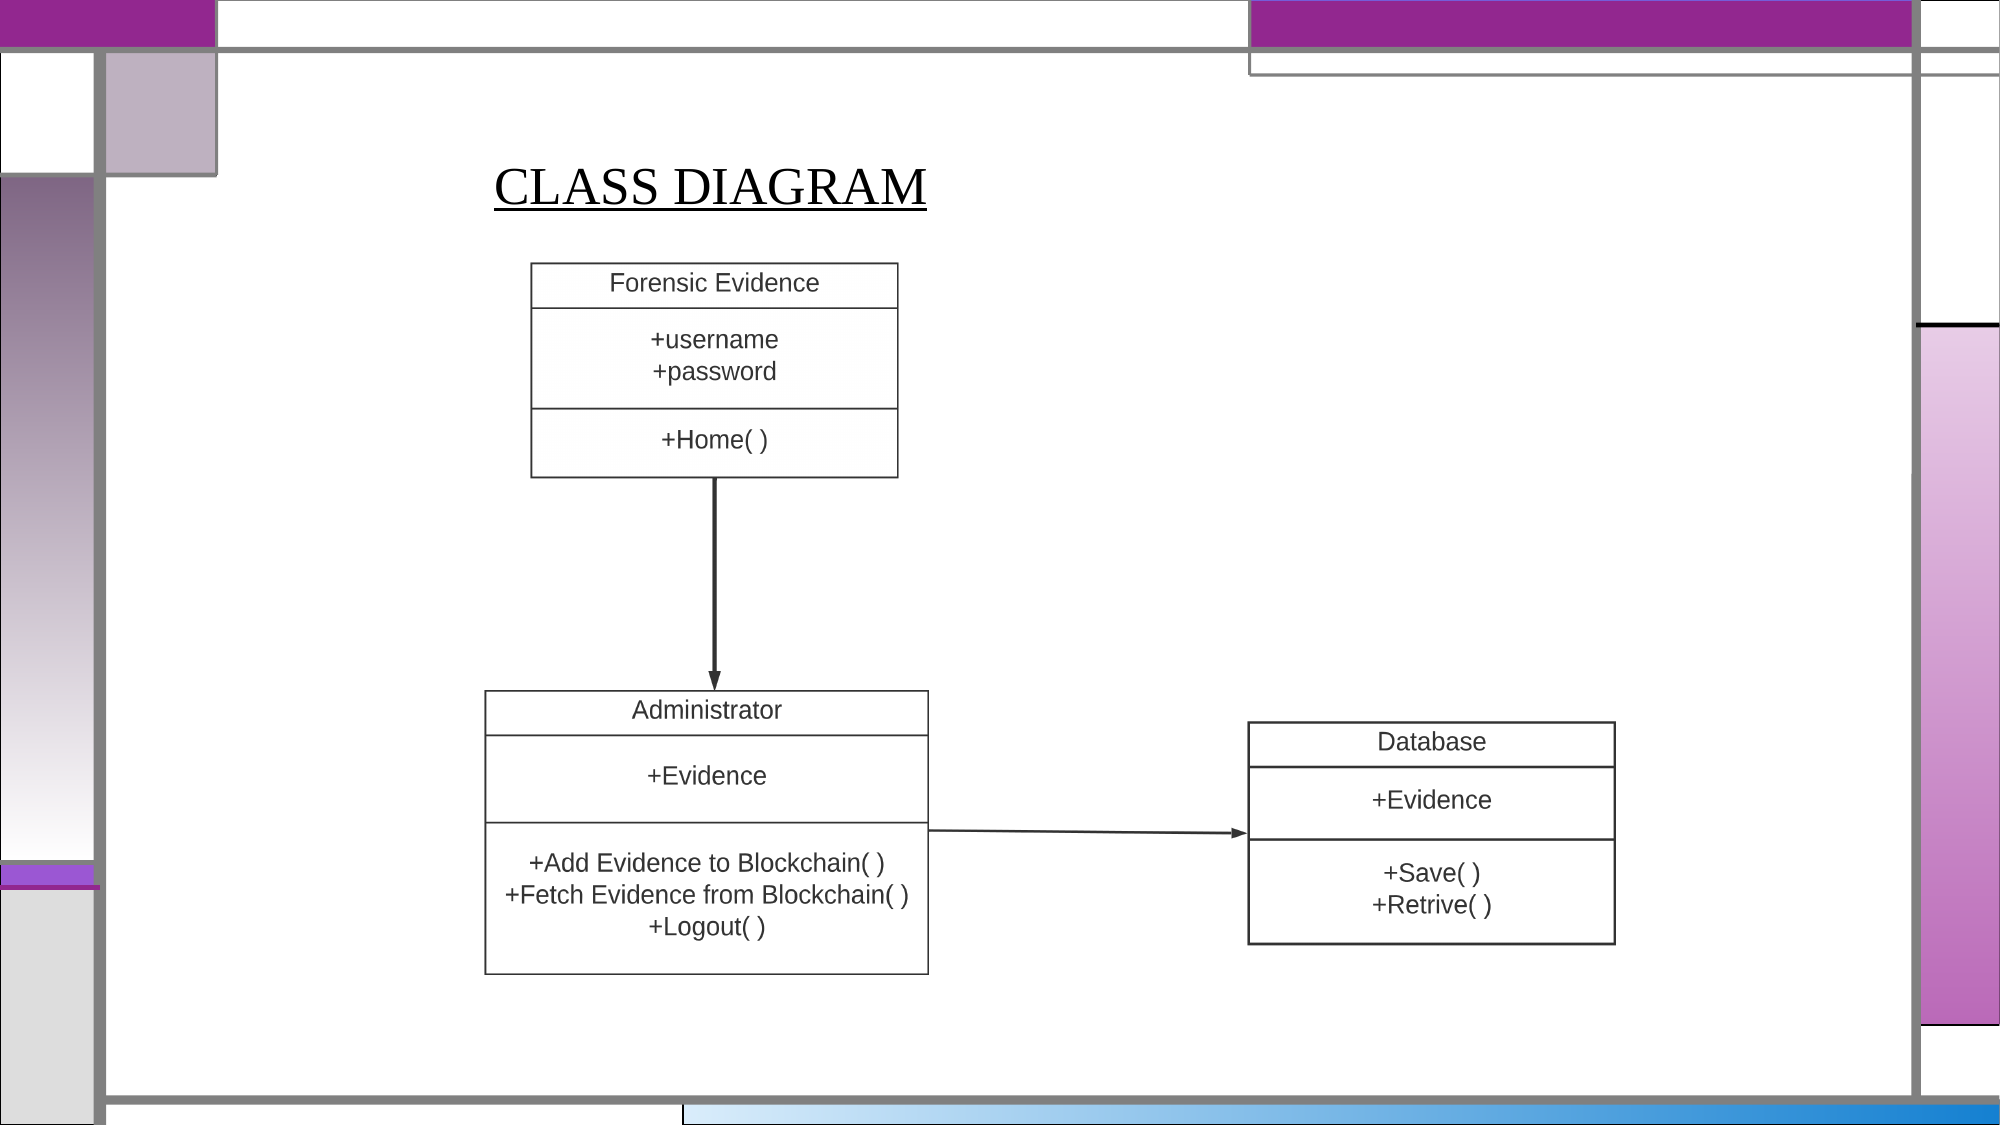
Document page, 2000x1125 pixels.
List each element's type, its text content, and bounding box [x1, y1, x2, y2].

title CLASS DIAGRAM [174, 149, 1825, 275]
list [484, 262, 1616, 975]
